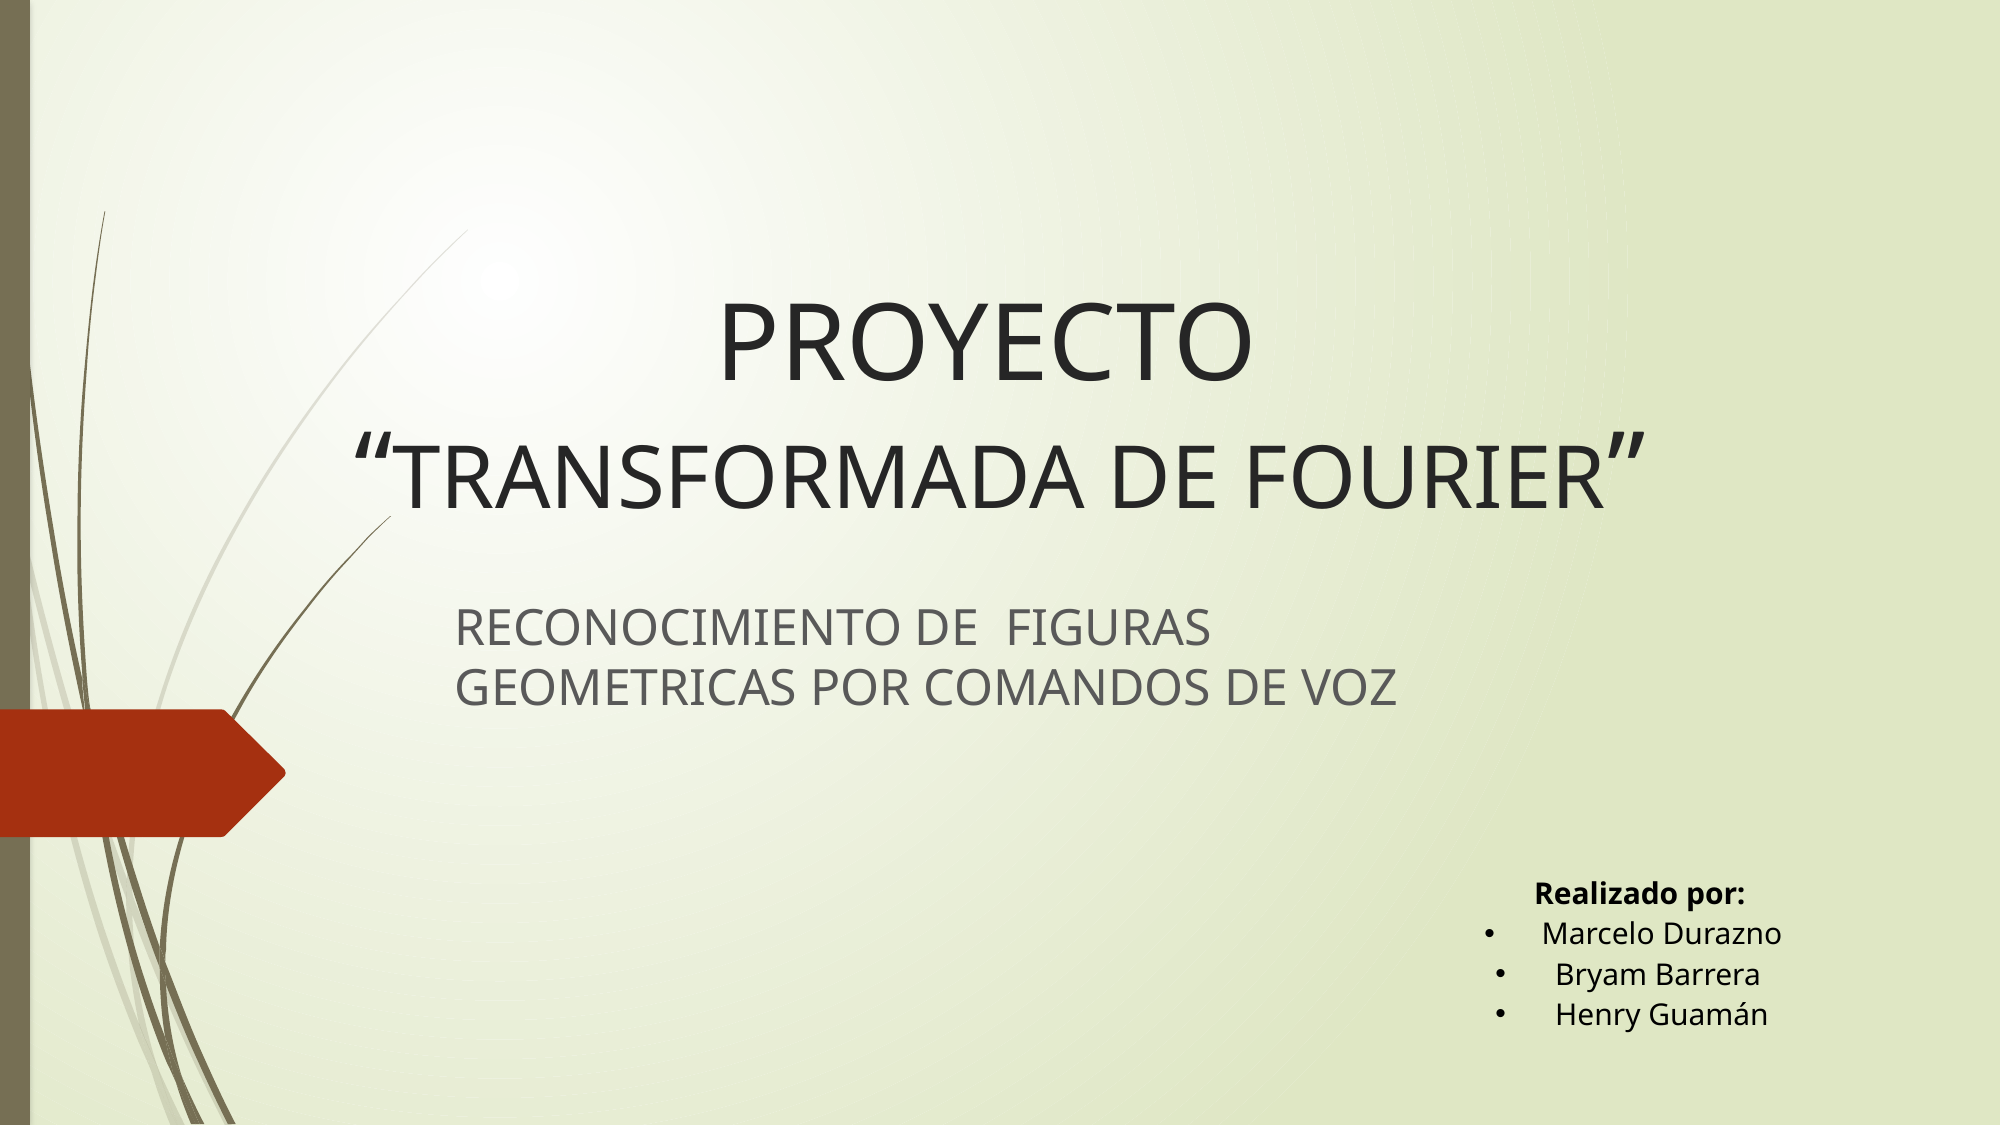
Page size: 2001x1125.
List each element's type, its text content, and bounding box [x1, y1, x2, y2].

text_box Realizado por: Marcelo Durazno Bryam Barrera Henry Guamán [1461, 862, 1819, 1041]
title PROYECTO “TRANSFORMADA DE FOURIER” [314, 262, 1686, 537]
subtitle RECONOCIMIENTO DE FIGURAS GEOMETRICAS POR COMANDOS DE VOZ [439, 588, 1561, 767]
